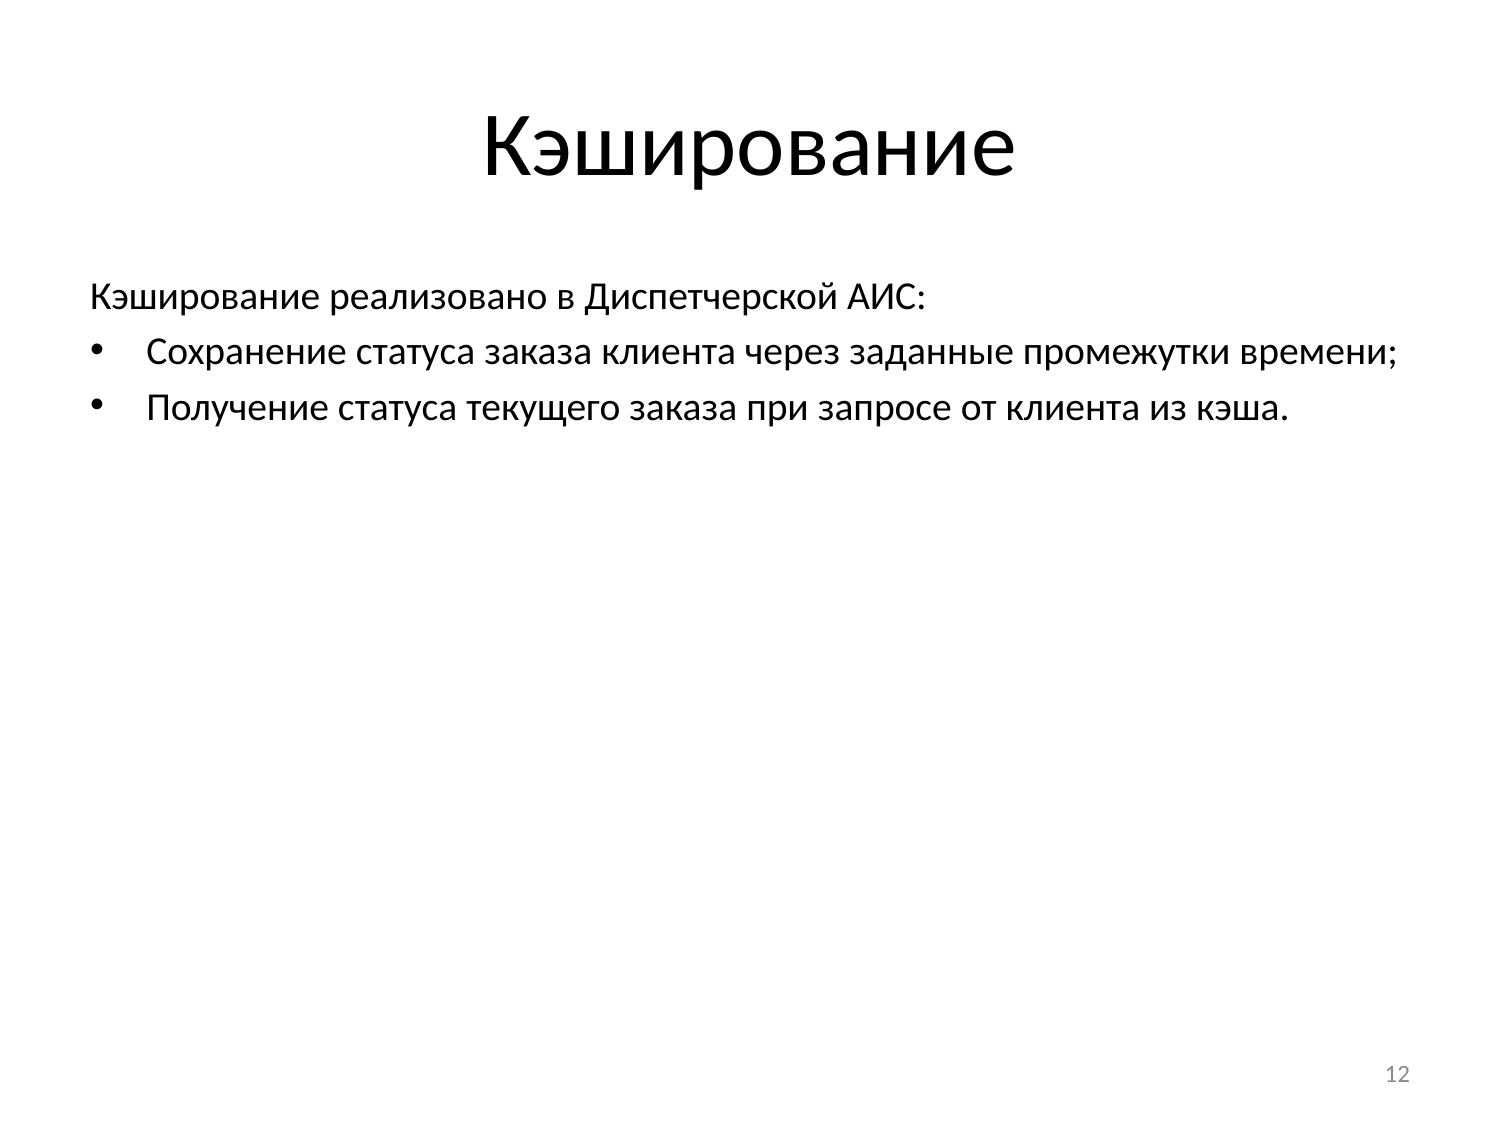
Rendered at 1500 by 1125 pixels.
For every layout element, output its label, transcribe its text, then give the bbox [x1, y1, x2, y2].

slide_number 12 [1074, 1042, 1425, 1103]
title Кэширование [75, 45, 1425, 233]
list Кэширование реализовано в Диспетчерской АИС: Сохранение статуса заказа клиента через заданные промежутки времени; Получение статуса текущего заказа при запросе от клиента из кэша. [75, 262, 1425, 1005]
